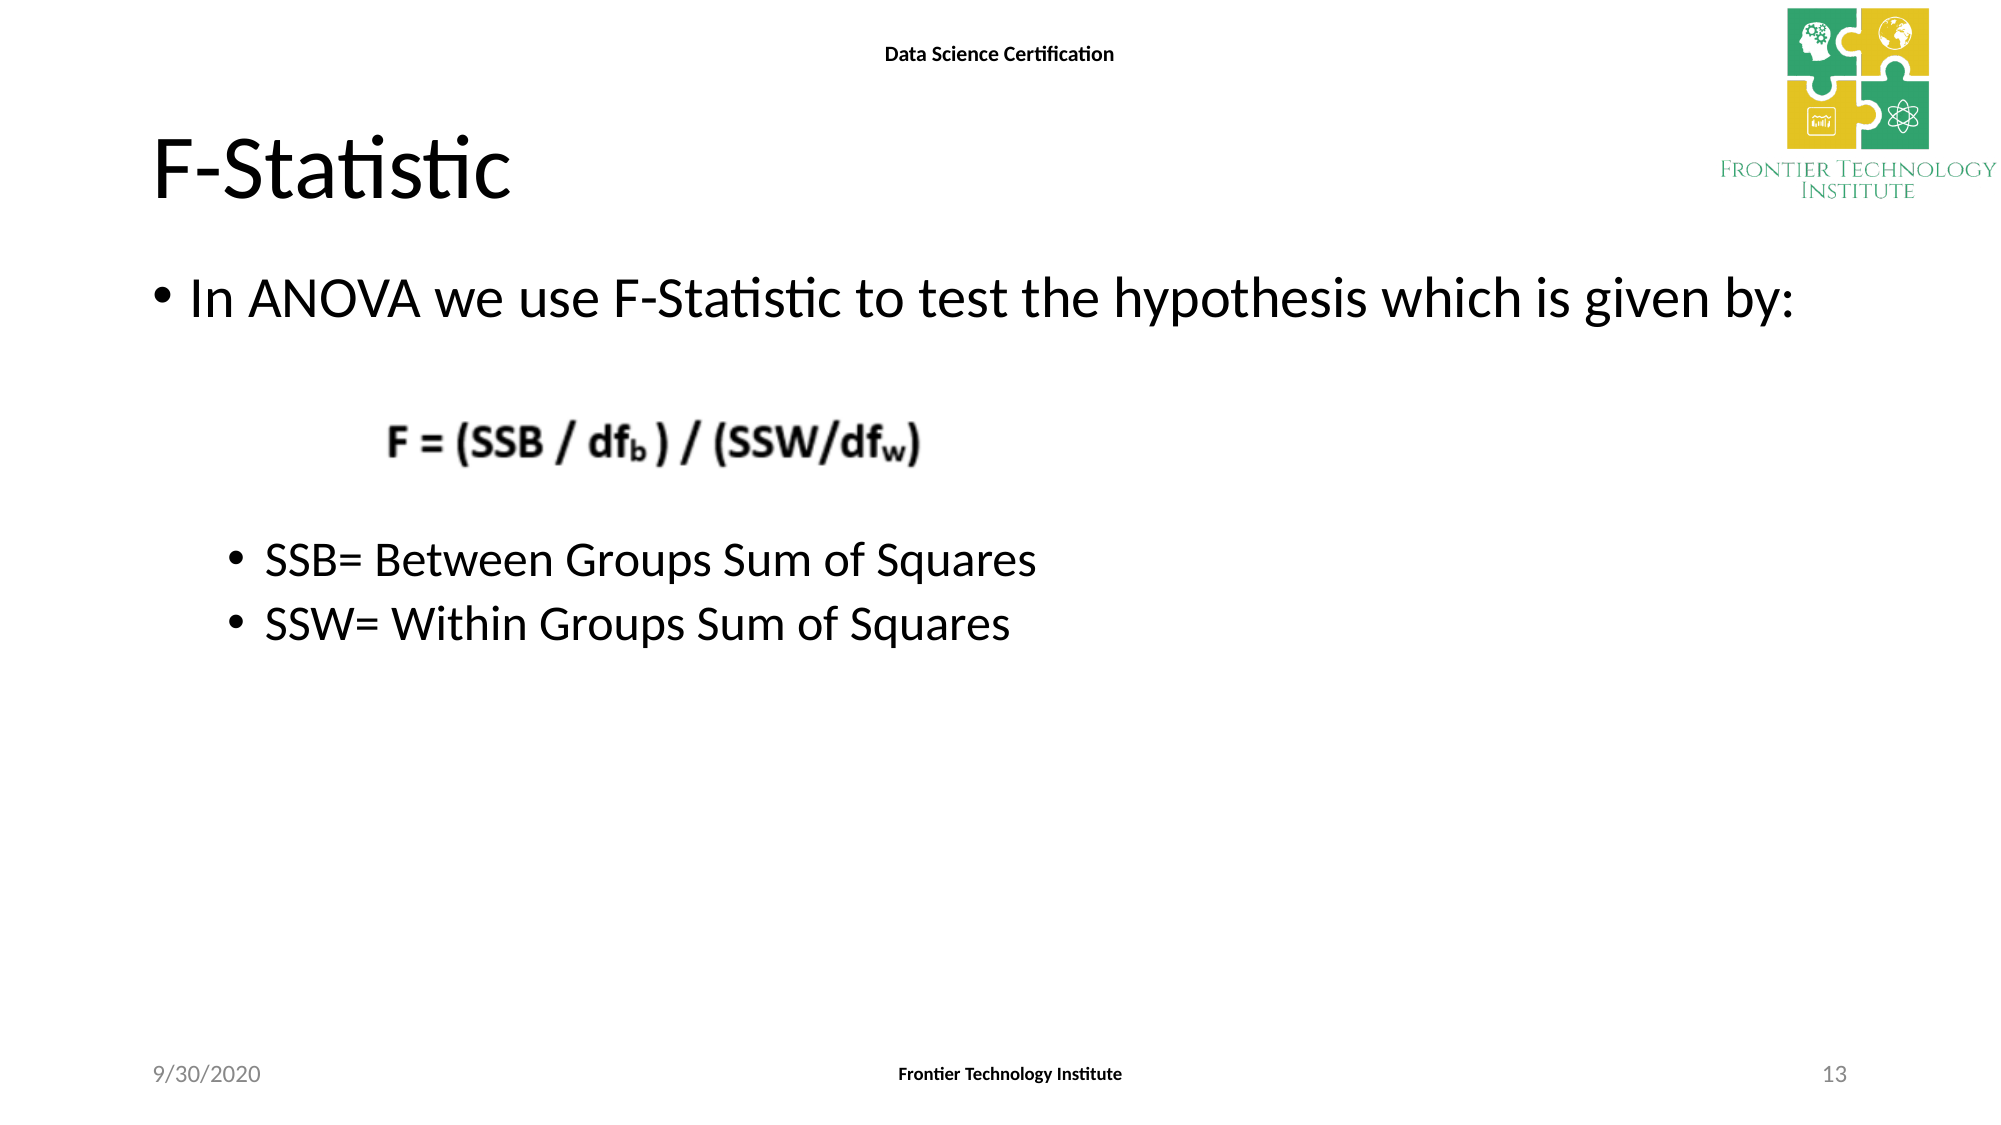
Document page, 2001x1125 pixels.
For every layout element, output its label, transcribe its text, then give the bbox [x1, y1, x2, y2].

list In ANOVA we use F-Statistic to test the hypothesis which is given by: SSB= Between Groups Sum of Squares SSW= Within Groups Sum of Squares [137, 259, 1863, 974]
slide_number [137, 1042, 588, 1103]
slide_number 13 [1412, 1042, 1863, 1103]
title F-Statistic [137, 59, 1863, 259]
picture [1715, 0, 2000, 204]
picture [279, 346, 1001, 505]
